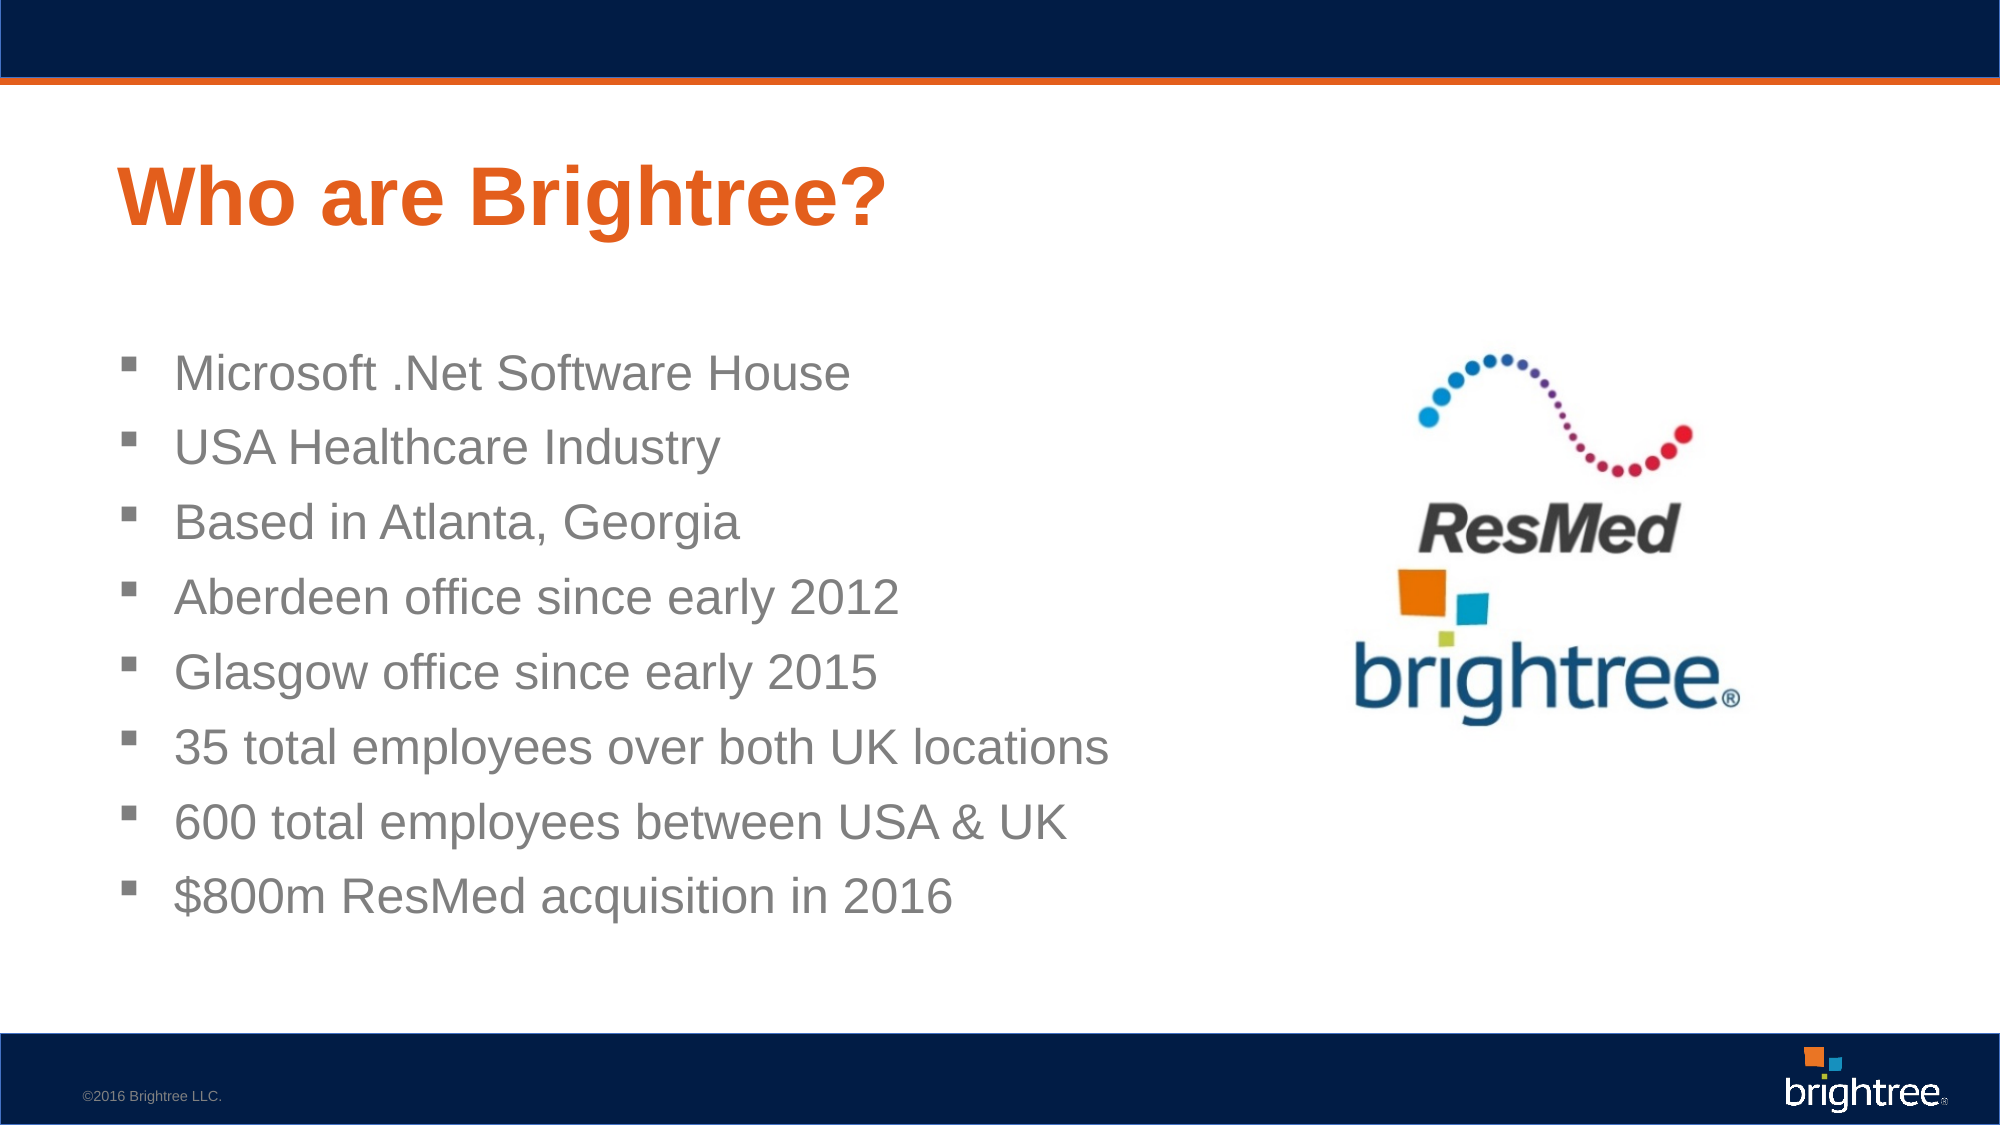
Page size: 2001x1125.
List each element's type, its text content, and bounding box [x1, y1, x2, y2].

picture [1193, 339, 1898, 742]
list Who are Brightree? [102, 145, 1936, 328]
list Microsoft .Net Software House USA Healthcare Industry Based in Atlanta, Georgia Aberdeen office since early 2012 Glasgow office since early 2015 35 total employees over both UK locations 600 total employees between USA & UK $800m ResMed acquisition in 2016 [102, 339, 1936, 947]
picture [1786, 1047, 1948, 1113]
